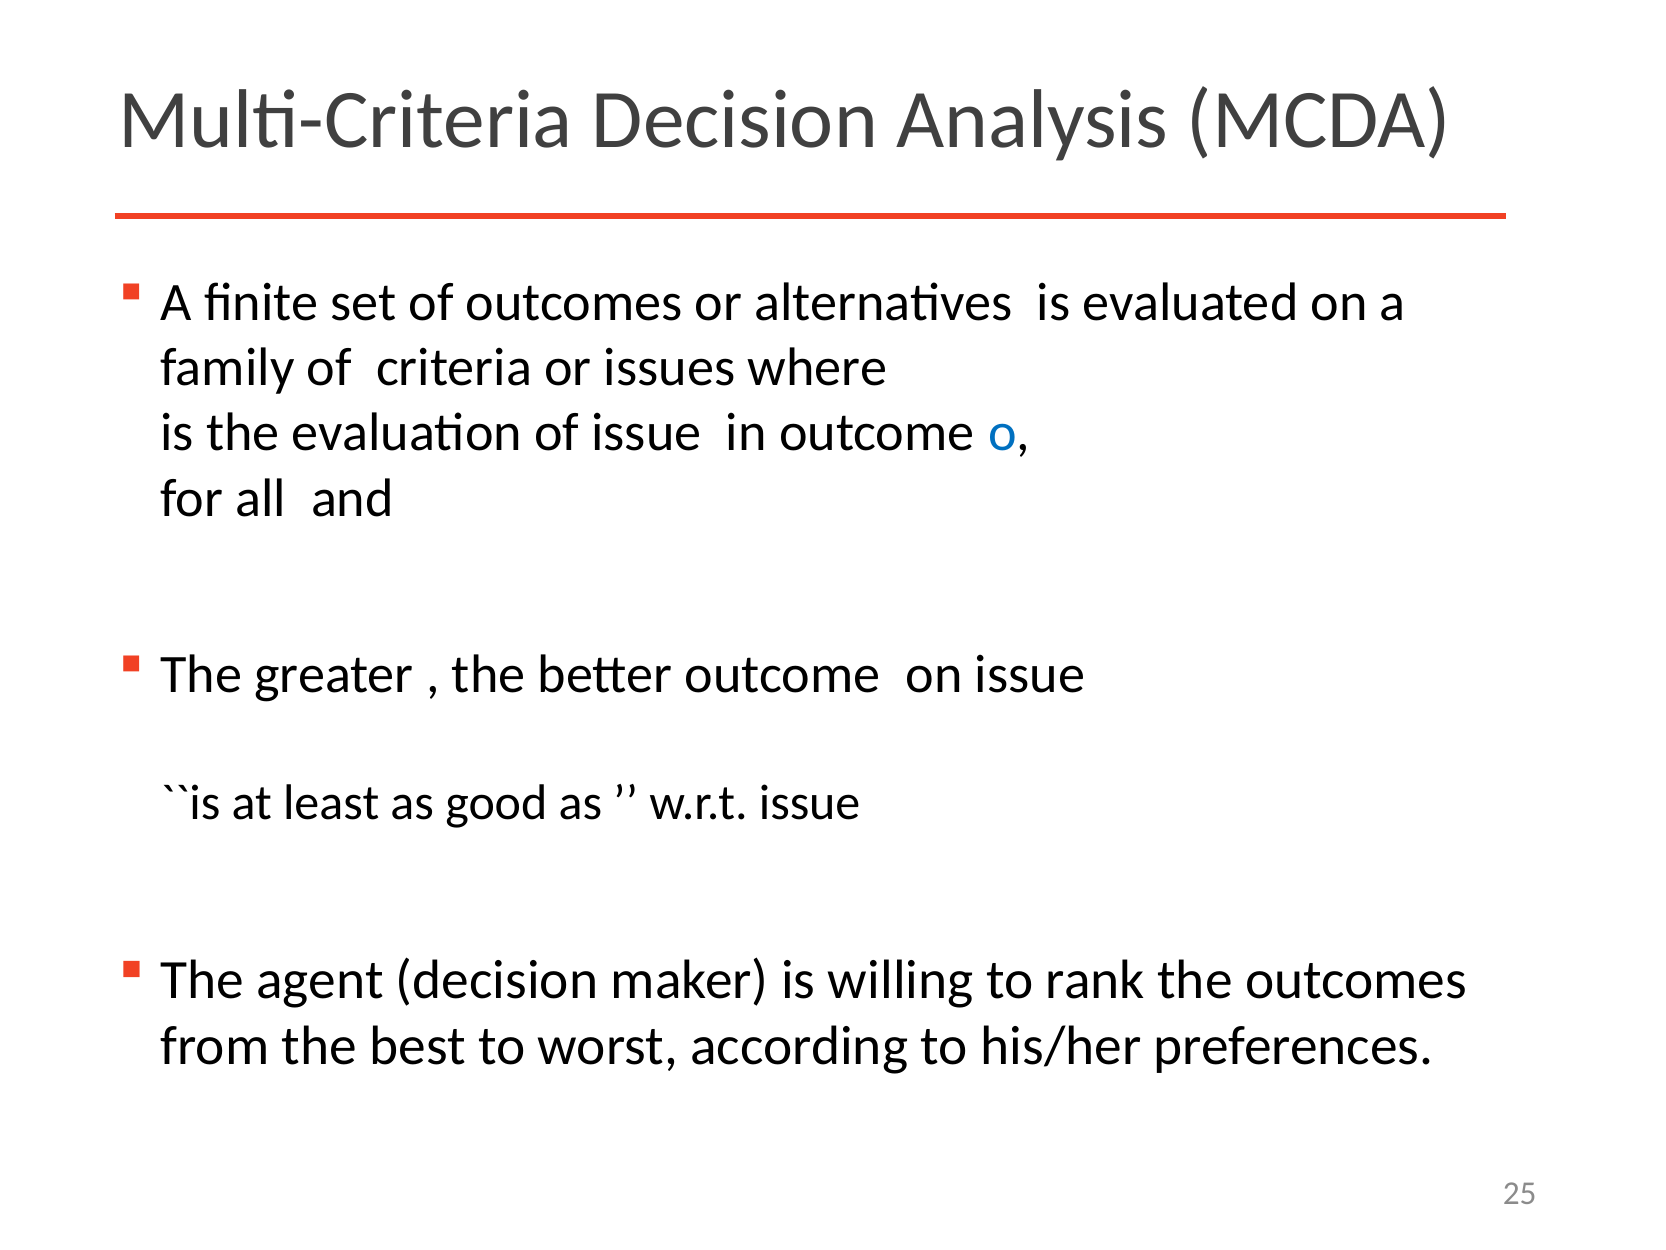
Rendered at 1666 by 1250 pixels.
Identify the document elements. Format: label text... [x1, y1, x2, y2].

slide_number 25 [1176, 1158, 1552, 1225]
title Multi-Criteria Decision Analysis (MCDA) [103, 0, 1541, 242]
